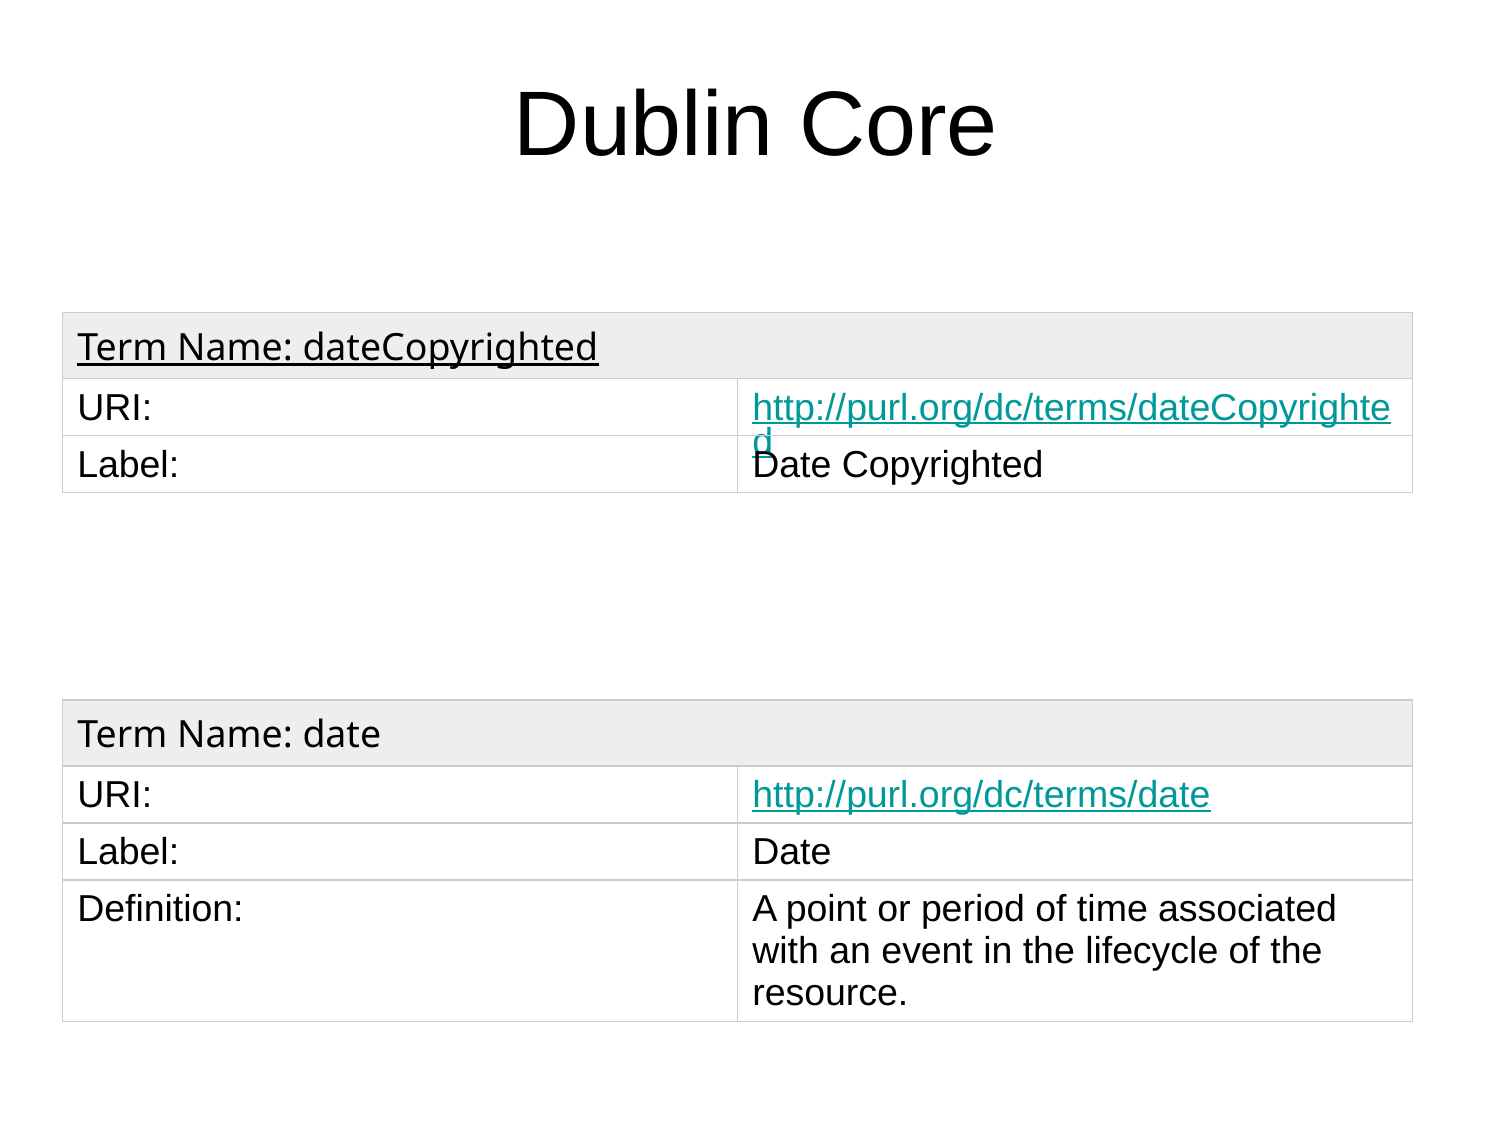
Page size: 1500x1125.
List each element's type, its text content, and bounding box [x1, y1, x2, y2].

table_cell A point or period of time associated with an event in the lifecycle of the resource. [738, 881, 1412, 1021]
table_header Term Name: date [63, 701, 1412, 765]
table_cell URI: [63, 767, 737, 822]
table_cell Date Copyrighted [738, 436, 1412, 492]
table_header Term Name: dateCopyrighted [63, 313, 1412, 378]
table_cell Label: [63, 824, 737, 879]
table_cell Date [738, 824, 1412, 879]
title Dublin Core [62, 24, 1451, 213]
table_cell Definition: [63, 881, 737, 1021]
table_cell http://purl.org/dc/terms/date [738, 767, 1412, 822]
table_cell Label: [63, 436, 737, 492]
table_cell http://purl.org/dc/terms/dateCopyrighted [738, 379, 1412, 435]
table_cell URI: [63, 379, 737, 435]
